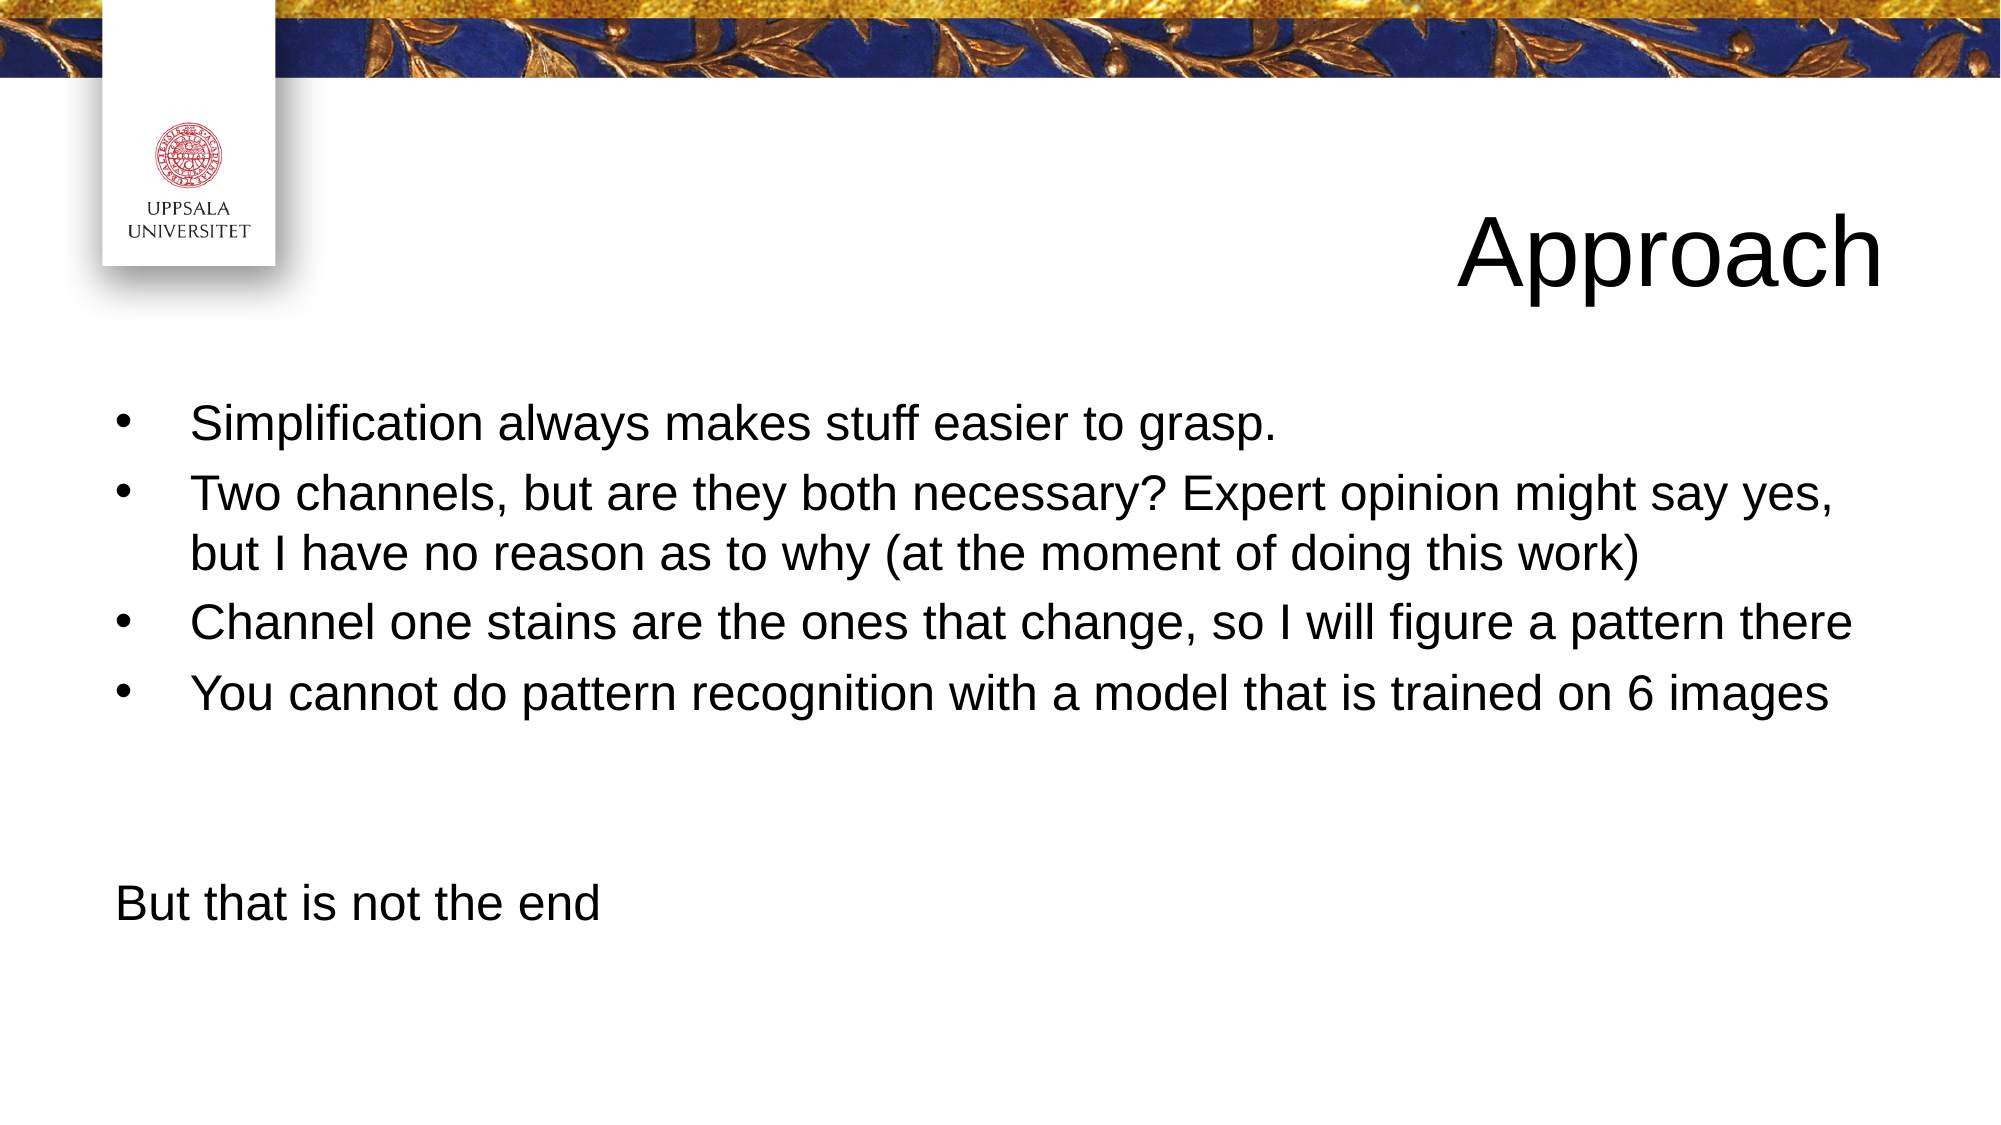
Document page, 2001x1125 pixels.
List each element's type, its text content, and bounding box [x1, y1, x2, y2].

picture [276, 0, 2001, 78]
picture [0, 0, 102, 78]
list Simplification always makes stuff easier to grasp. Two channels, but are they both necessary? Expert opinion might say yes, but I have no reason as to why (at the moment of doing this work) Channel one stains are the ones that change, so I will figure a pattern there You cannot do pattern recognition with a model that is trained on 6 images But that is not the end [100, 382, 1901, 1051]
title Approach [433, 153, 1901, 341]
